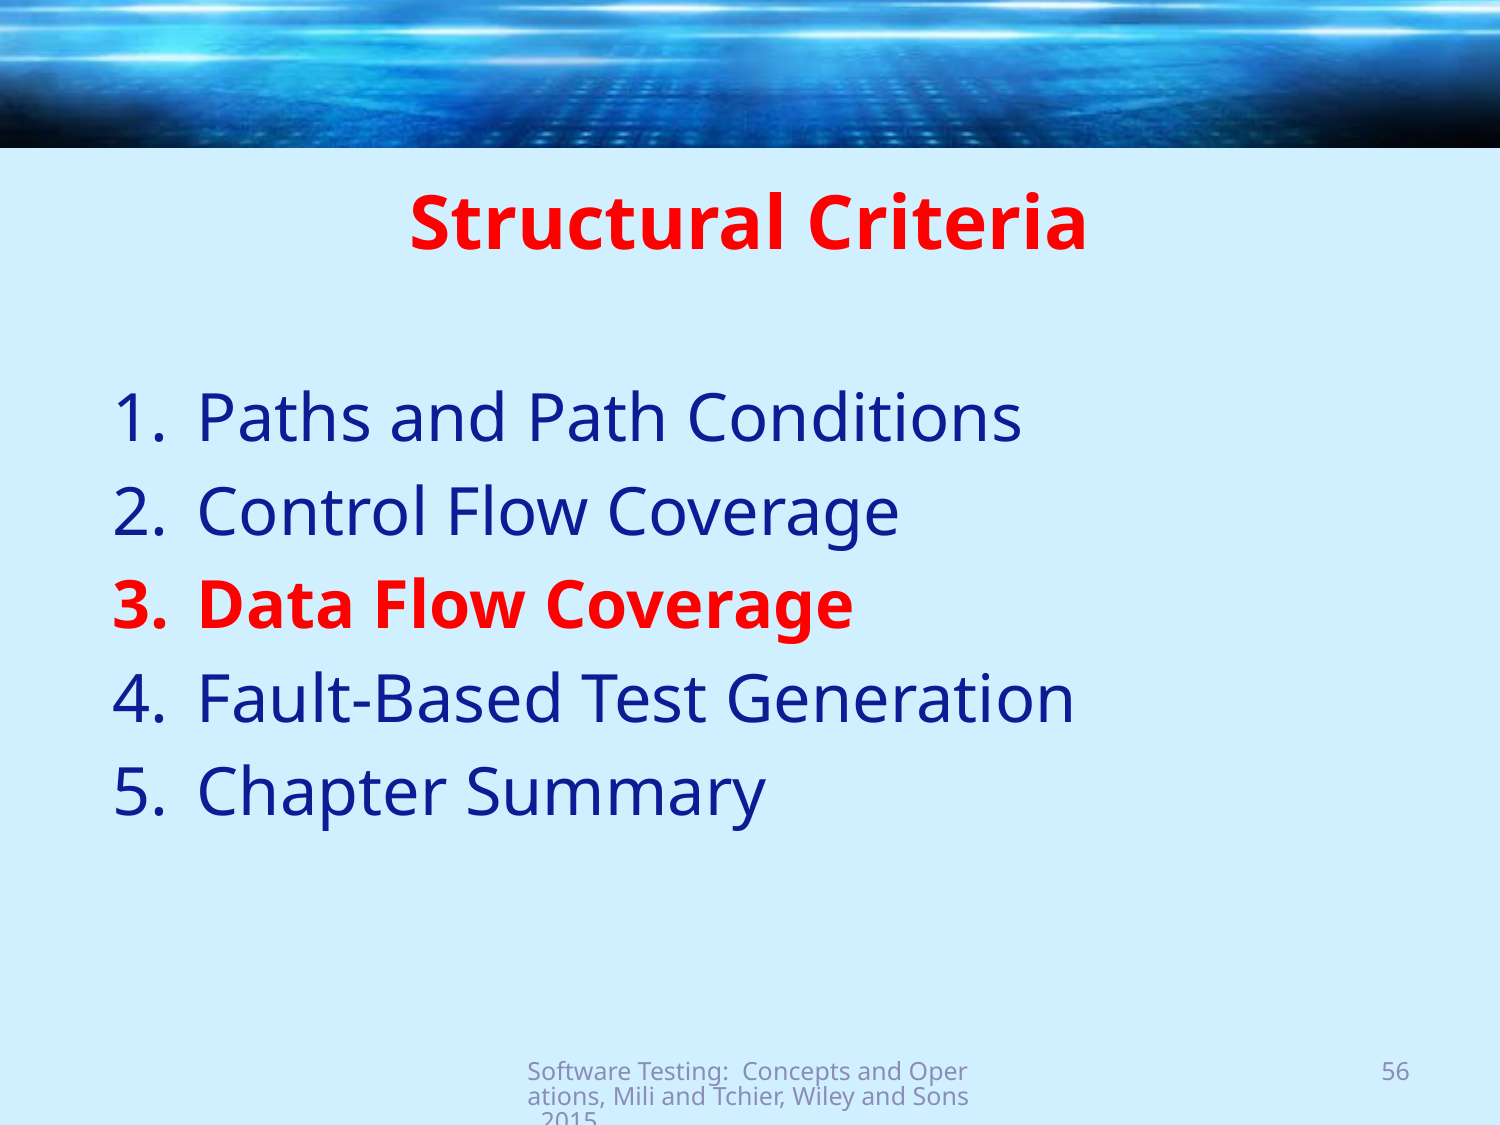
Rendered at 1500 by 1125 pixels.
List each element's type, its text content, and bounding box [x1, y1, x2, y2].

footer Software Testing: Concepts and Operations, Mili and Tchier, Wiley and Sons, 2015 [512, 1042, 988, 1103]
picture [0, 0, 1500, 148]
title Structural Criteria [75, 164, 1425, 275]
slide_number 56 [1074, 1042, 1425, 1103]
list Paths and Path Conditions Control Flow Coverage Data Flow Coverage Fault-Based Test Generation Chapter Summary [97, 274, 1412, 1013]
